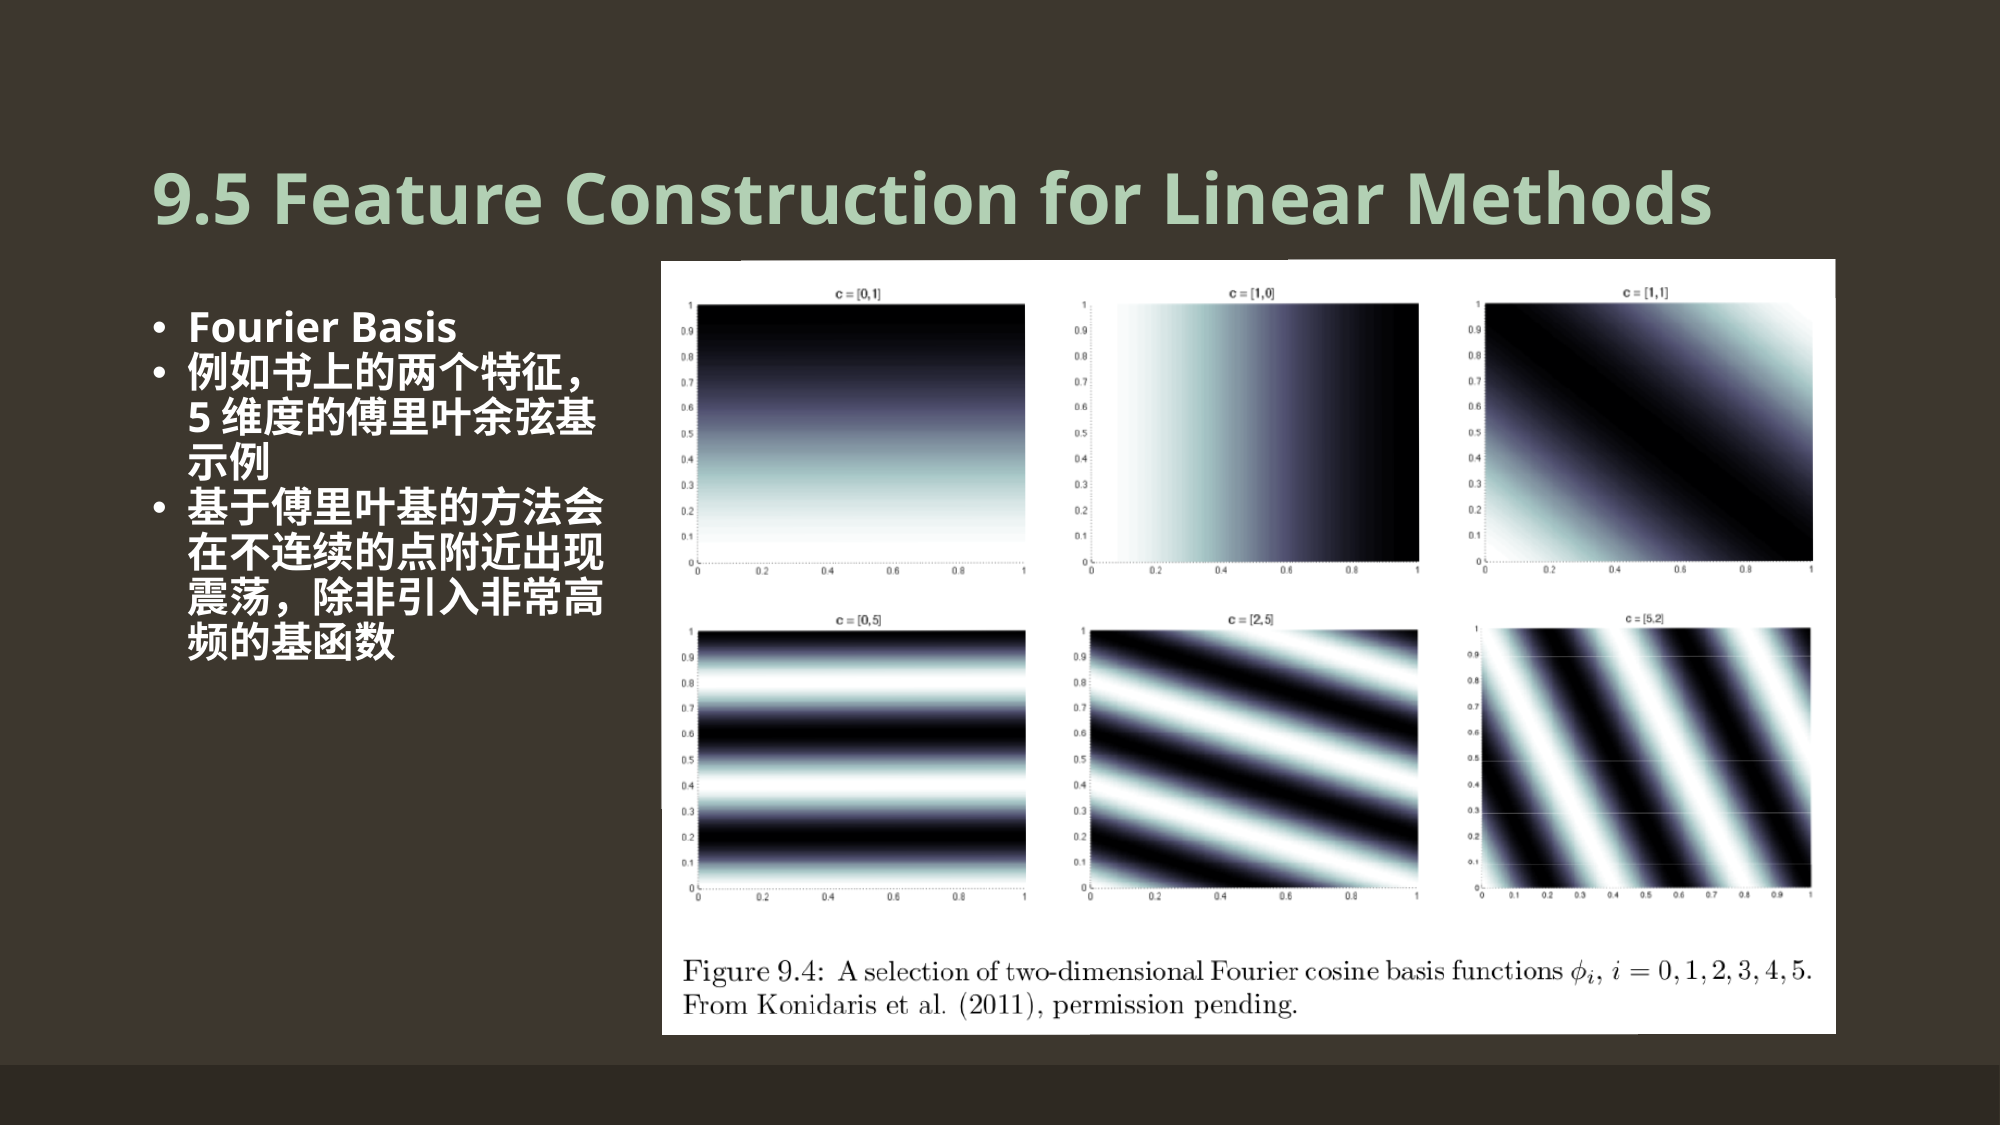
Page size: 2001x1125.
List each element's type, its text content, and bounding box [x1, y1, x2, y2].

text_box 9.5 Feature Construction for Linear Methods [137, 59, 1863, 248]
picture [660, 258, 1836, 1035]
text_box Fourier Basis 例如书上的两个特征，5维度的傅里叶余弦基示例 基于傅里叶基的方法会在不连续的点附近出现震荡，除非引入非常高频的基函数 [137, 299, 630, 1014]
